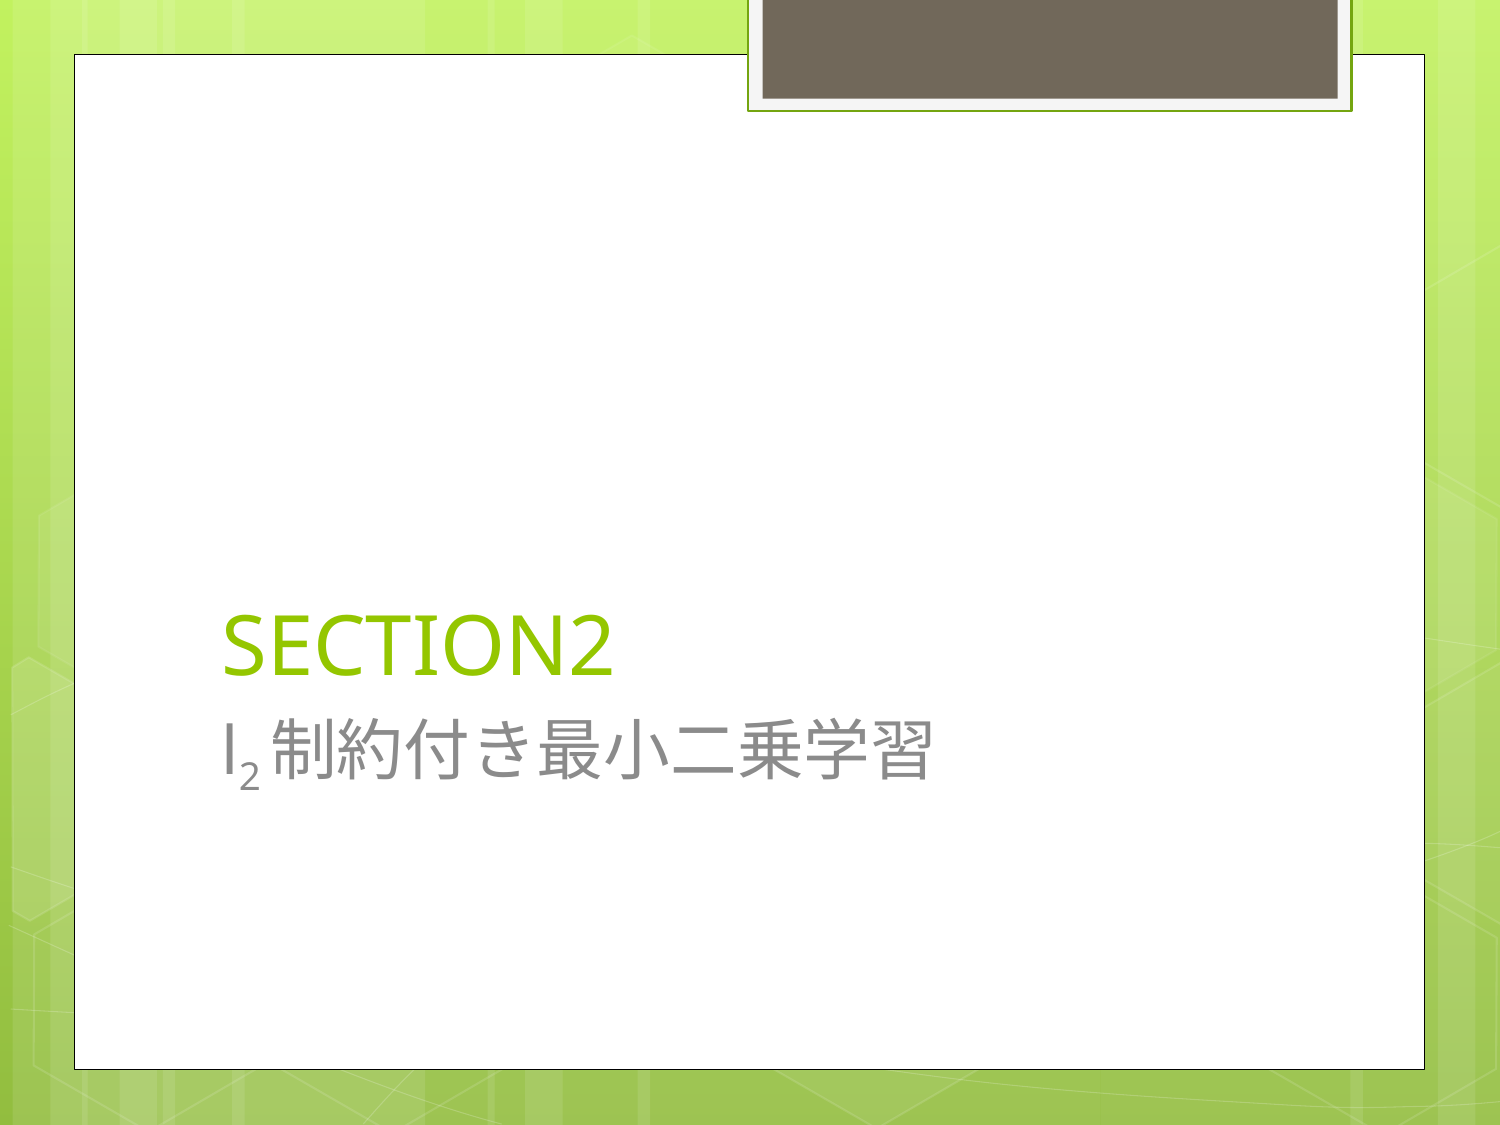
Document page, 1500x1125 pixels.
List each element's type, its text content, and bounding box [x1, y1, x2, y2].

title SECTION2 [206, 475, 1296, 699]
list l2制約付き最小二乗学習 [206, 699, 1296, 950]
